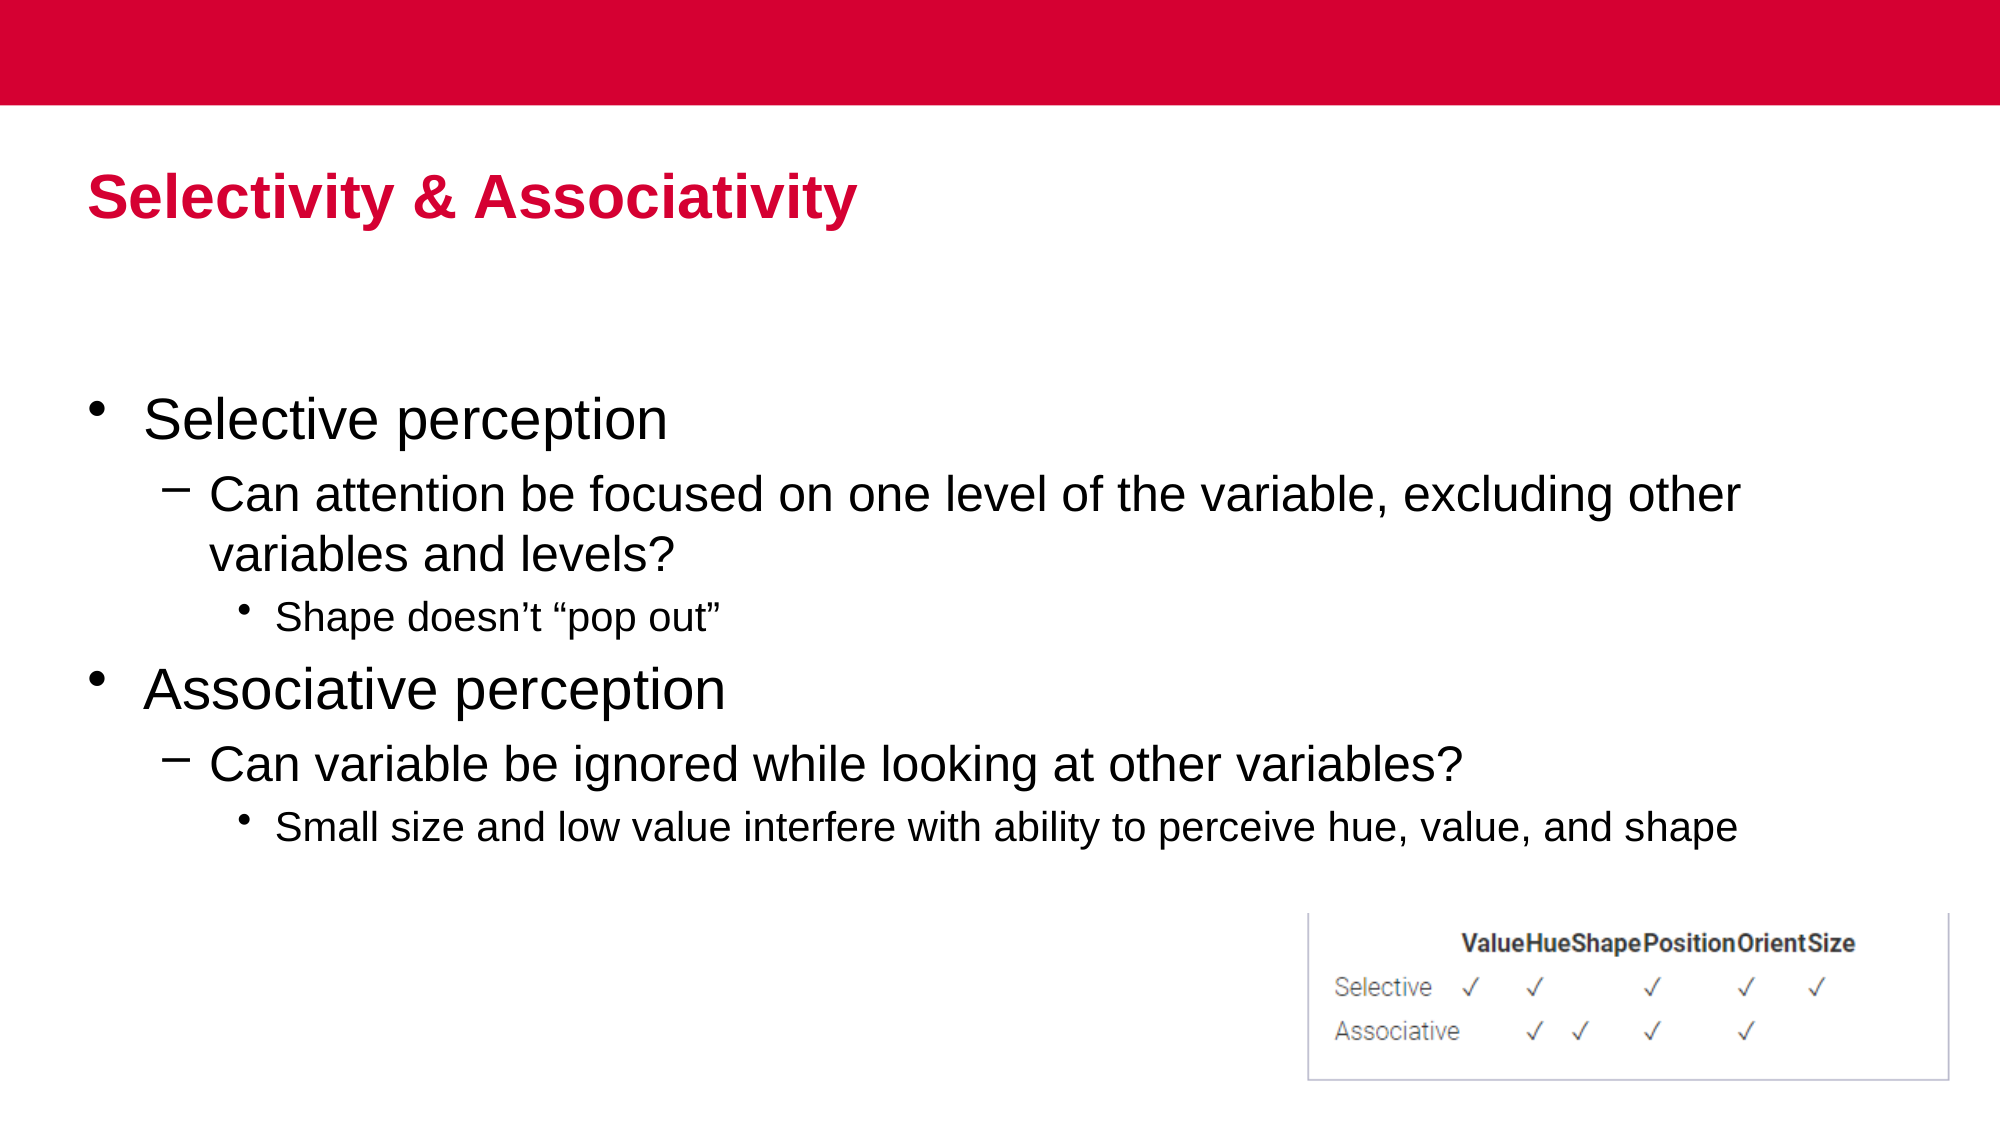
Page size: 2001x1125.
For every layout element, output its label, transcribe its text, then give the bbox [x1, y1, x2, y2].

list Selective perception Can attention be focused on one level of the variable, excluding other variables and levels? Shape doesn’t “pop out” Associative perception Can variable be ignored while looking at other variables? Small size and low value interfere with ability to perceive hue, value, and shape [72, 373, 1930, 1012]
title Selectivity & Associativity [72, 148, 1930, 362]
picture [1303, 913, 1956, 1092]
